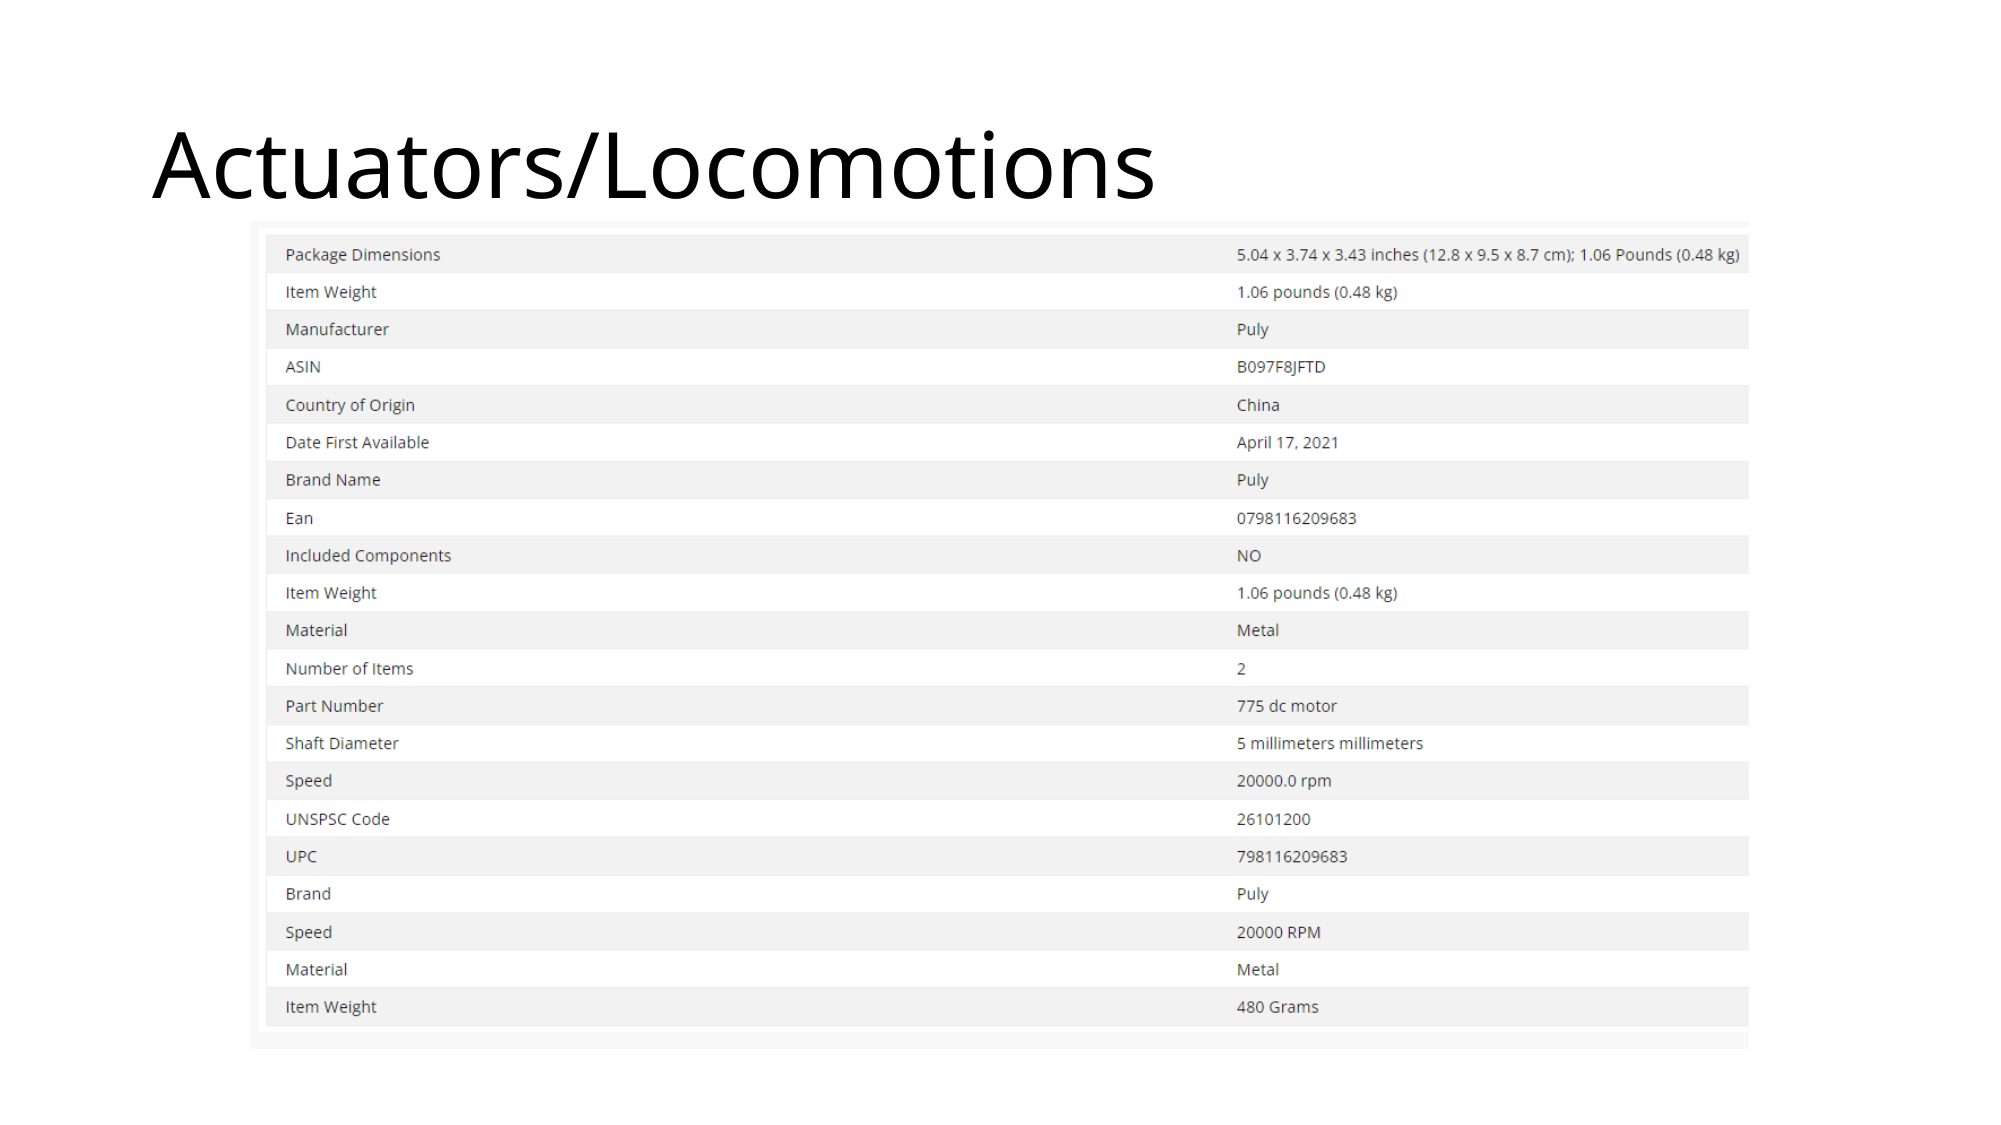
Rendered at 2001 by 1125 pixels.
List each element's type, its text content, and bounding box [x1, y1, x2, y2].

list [250, 221, 1750, 1049]
title Actuators/Locomotions [137, 59, 1863, 278]
